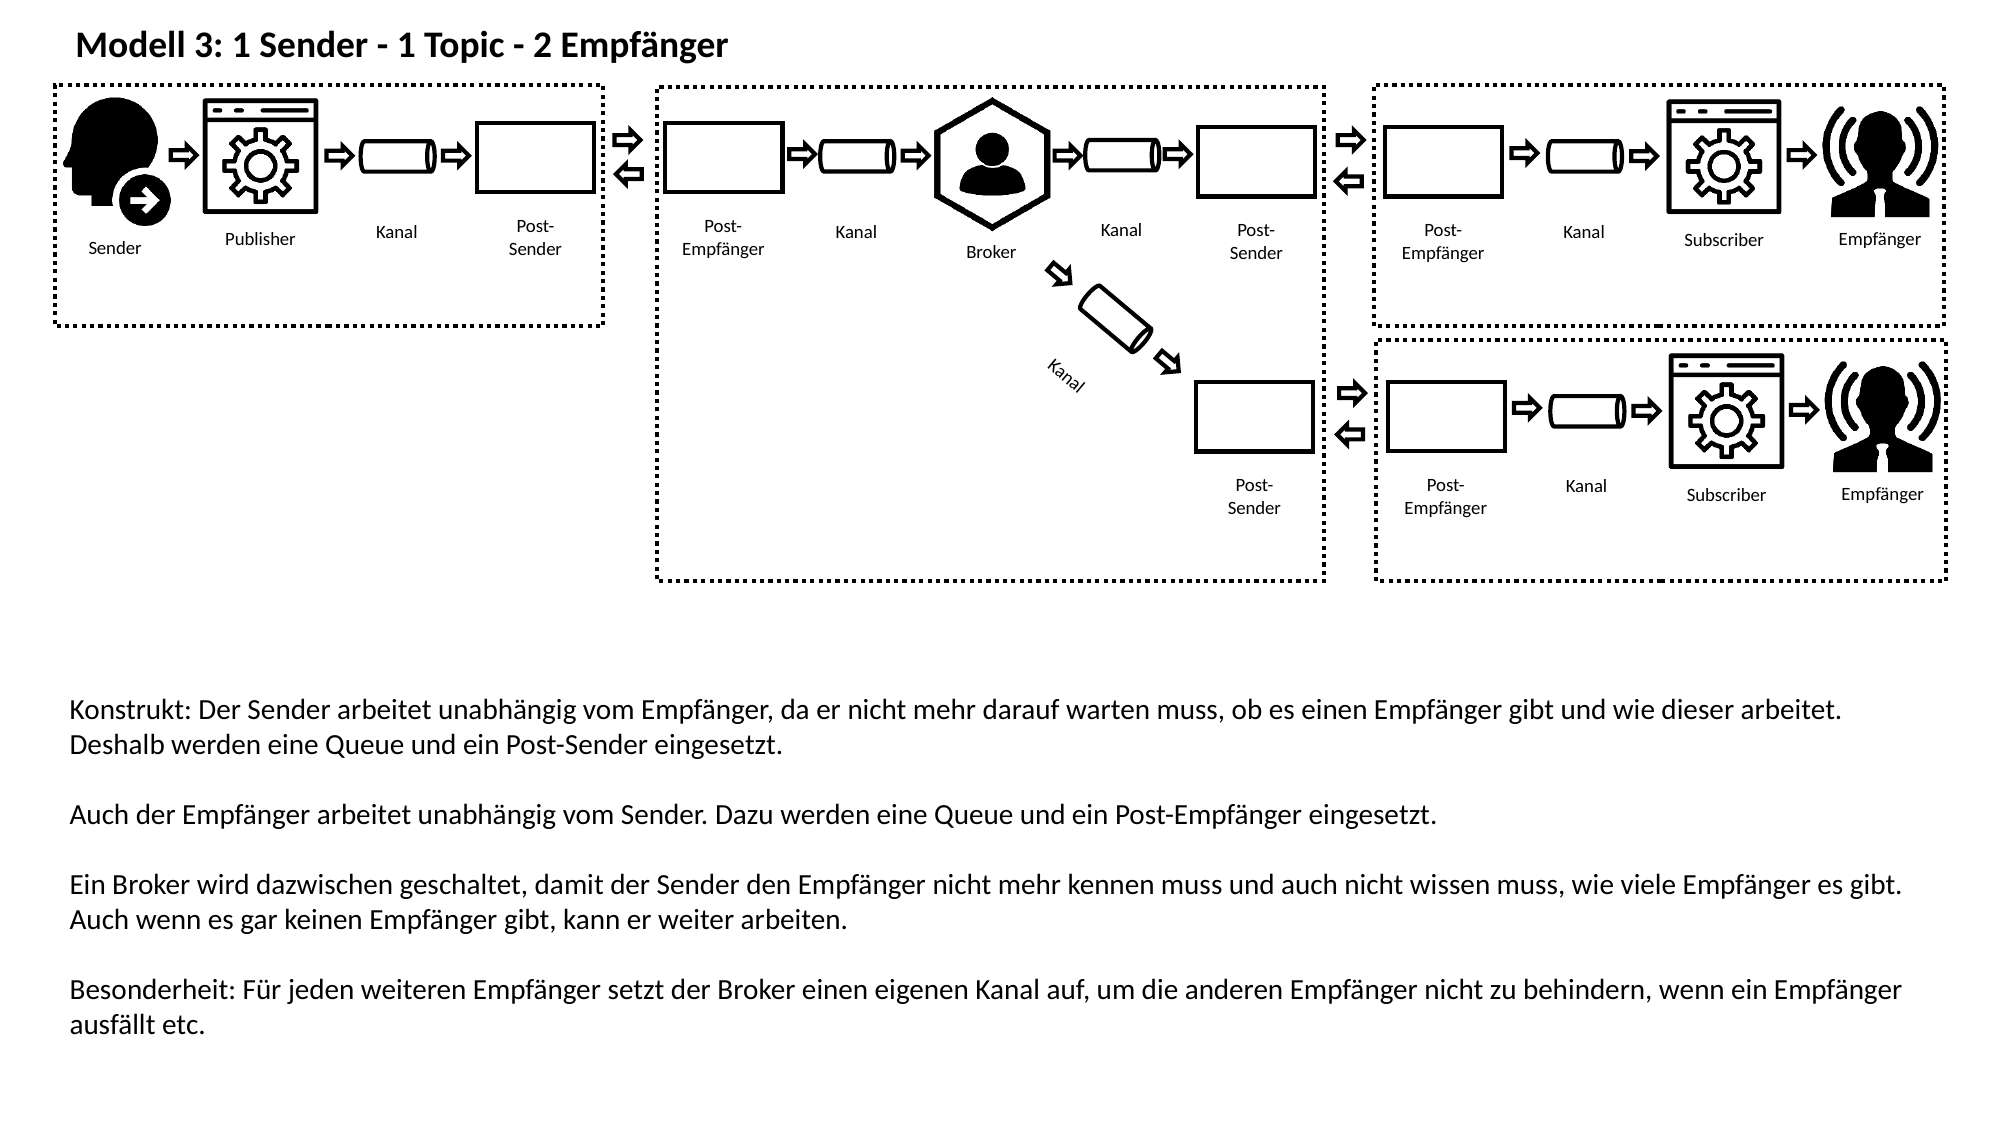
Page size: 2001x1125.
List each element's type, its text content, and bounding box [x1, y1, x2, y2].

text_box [54, 84, 1947, 582]
text_box Modell 3: 1 Sender - 1 Topic - 2 Empfänger [60, 12, 745, 73]
text_box Konstrukt: Der Sender arbeitet unabhängig vom Empfänger, da er nicht mehr darauf warten muss, ob es einen Empfänger gibt und wie dieser arbeitet. Deshalb werden eine Queue und ein Post-Sender eingesetzt. Auch der Empfänger arbeitet unabhängig vom Sender. Dazu werden eine Queue und ein Post-Empfänger eingesetzt. Ein Broker wird dazwischen geschaltet, damit der Sender den Empfänger nicht mehr kennen muss und auch nicht wissen muss, wie viele Empfänger es gibt. Auch wenn es gar keinen Empfänger gibt, kann er weiter arbeiten. Besonderheit: Für jeden weiteren Empfänger setzt der Broker einen eigenen Kanal auf, um die anderen Empfänger nicht zu behindern, wenn ein Empfänger ausfällt etc. [54, 683, 1944, 1048]
